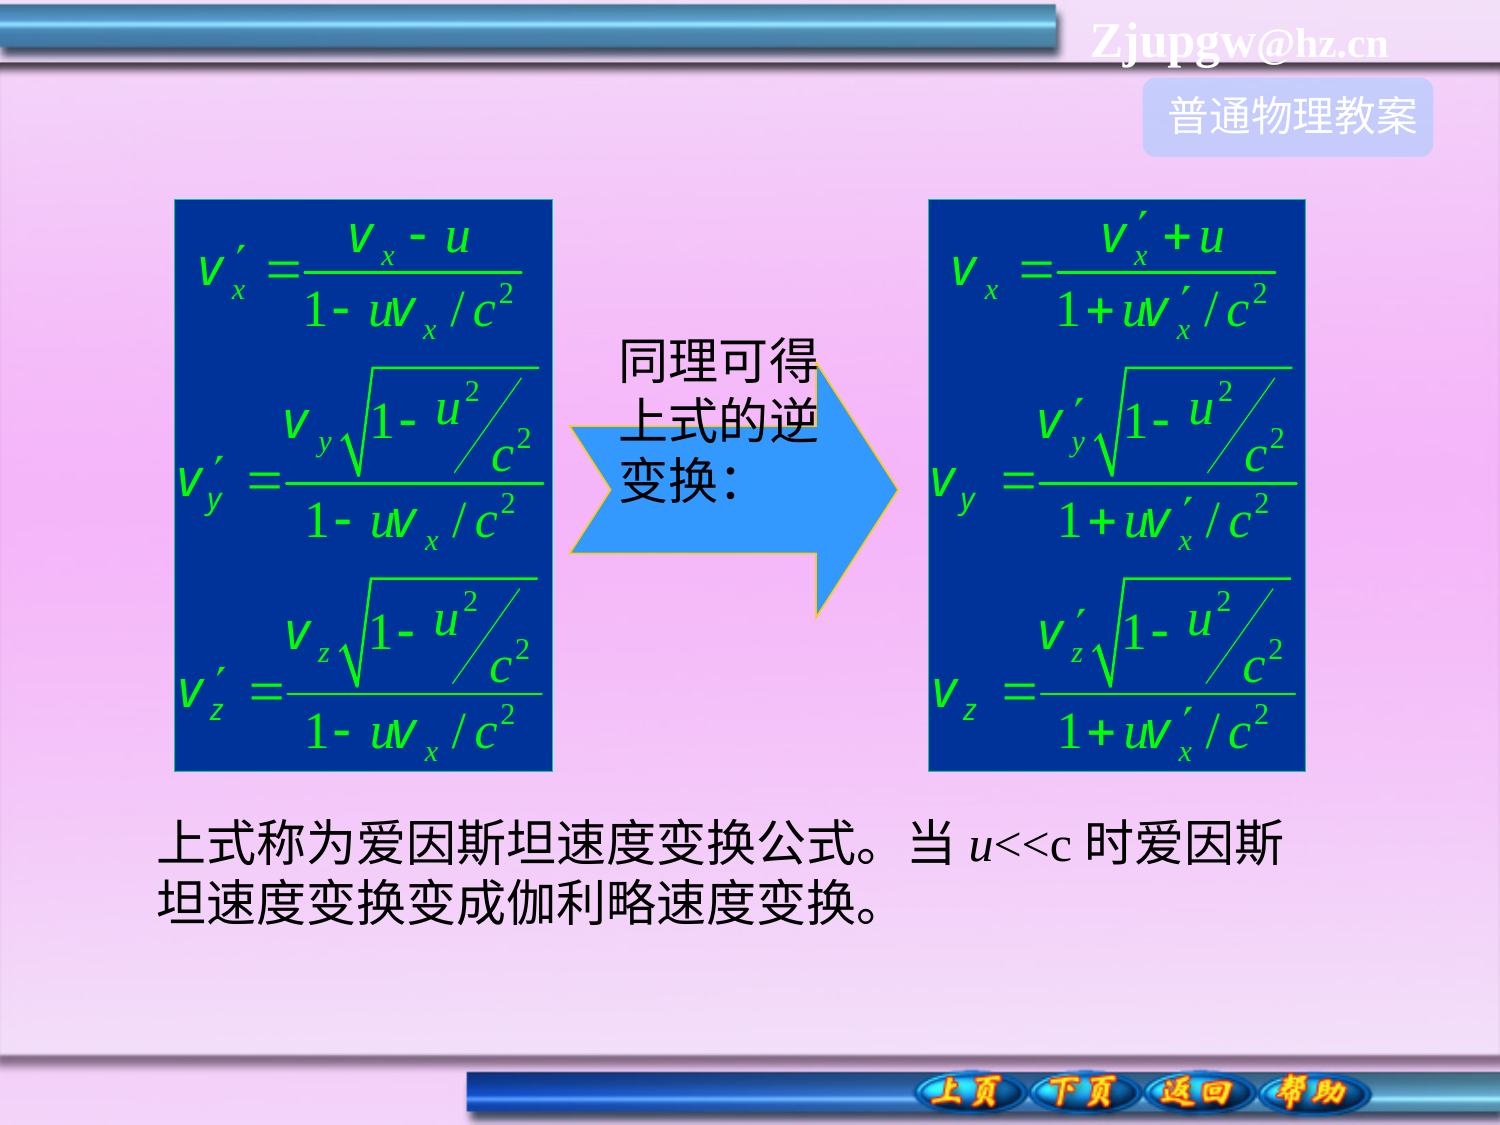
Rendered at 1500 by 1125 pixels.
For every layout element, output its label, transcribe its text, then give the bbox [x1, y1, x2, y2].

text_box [927, 199, 1306, 772]
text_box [174, 199, 553, 772]
slide_number [1074, 1025, 1388, 1100]
picture [0, 0, 1500, 1125]
text_box [569, 421, 899, 618]
text_box 同理可得上式的逆变换： [604, 321, 854, 517]
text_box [1142, 77, 1459, 158]
text_box 上式称为爱因斯坦速度变换公式。当u<<c时爱因斯坦速度变换变成伽利略速度变换。 [141, 803, 1335, 939]
